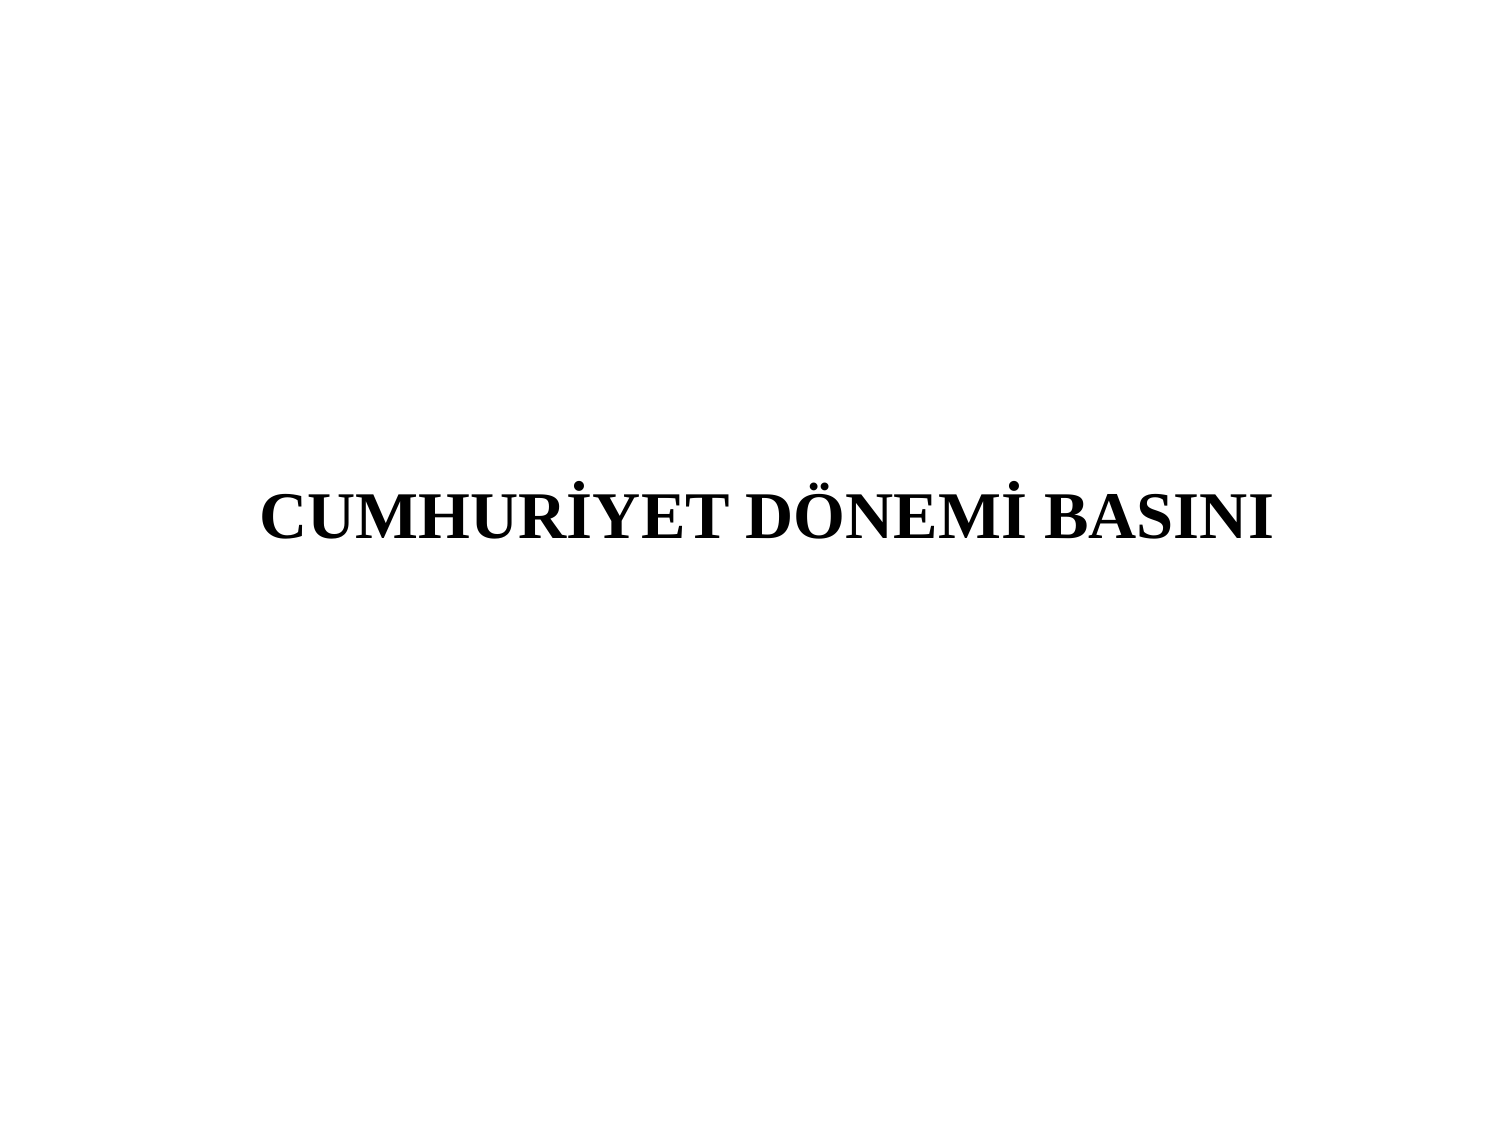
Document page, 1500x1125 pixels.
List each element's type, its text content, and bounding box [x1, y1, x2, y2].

title CUMHURİYET DÖNEMİ BASINI [218, 326, 1316, 698]
